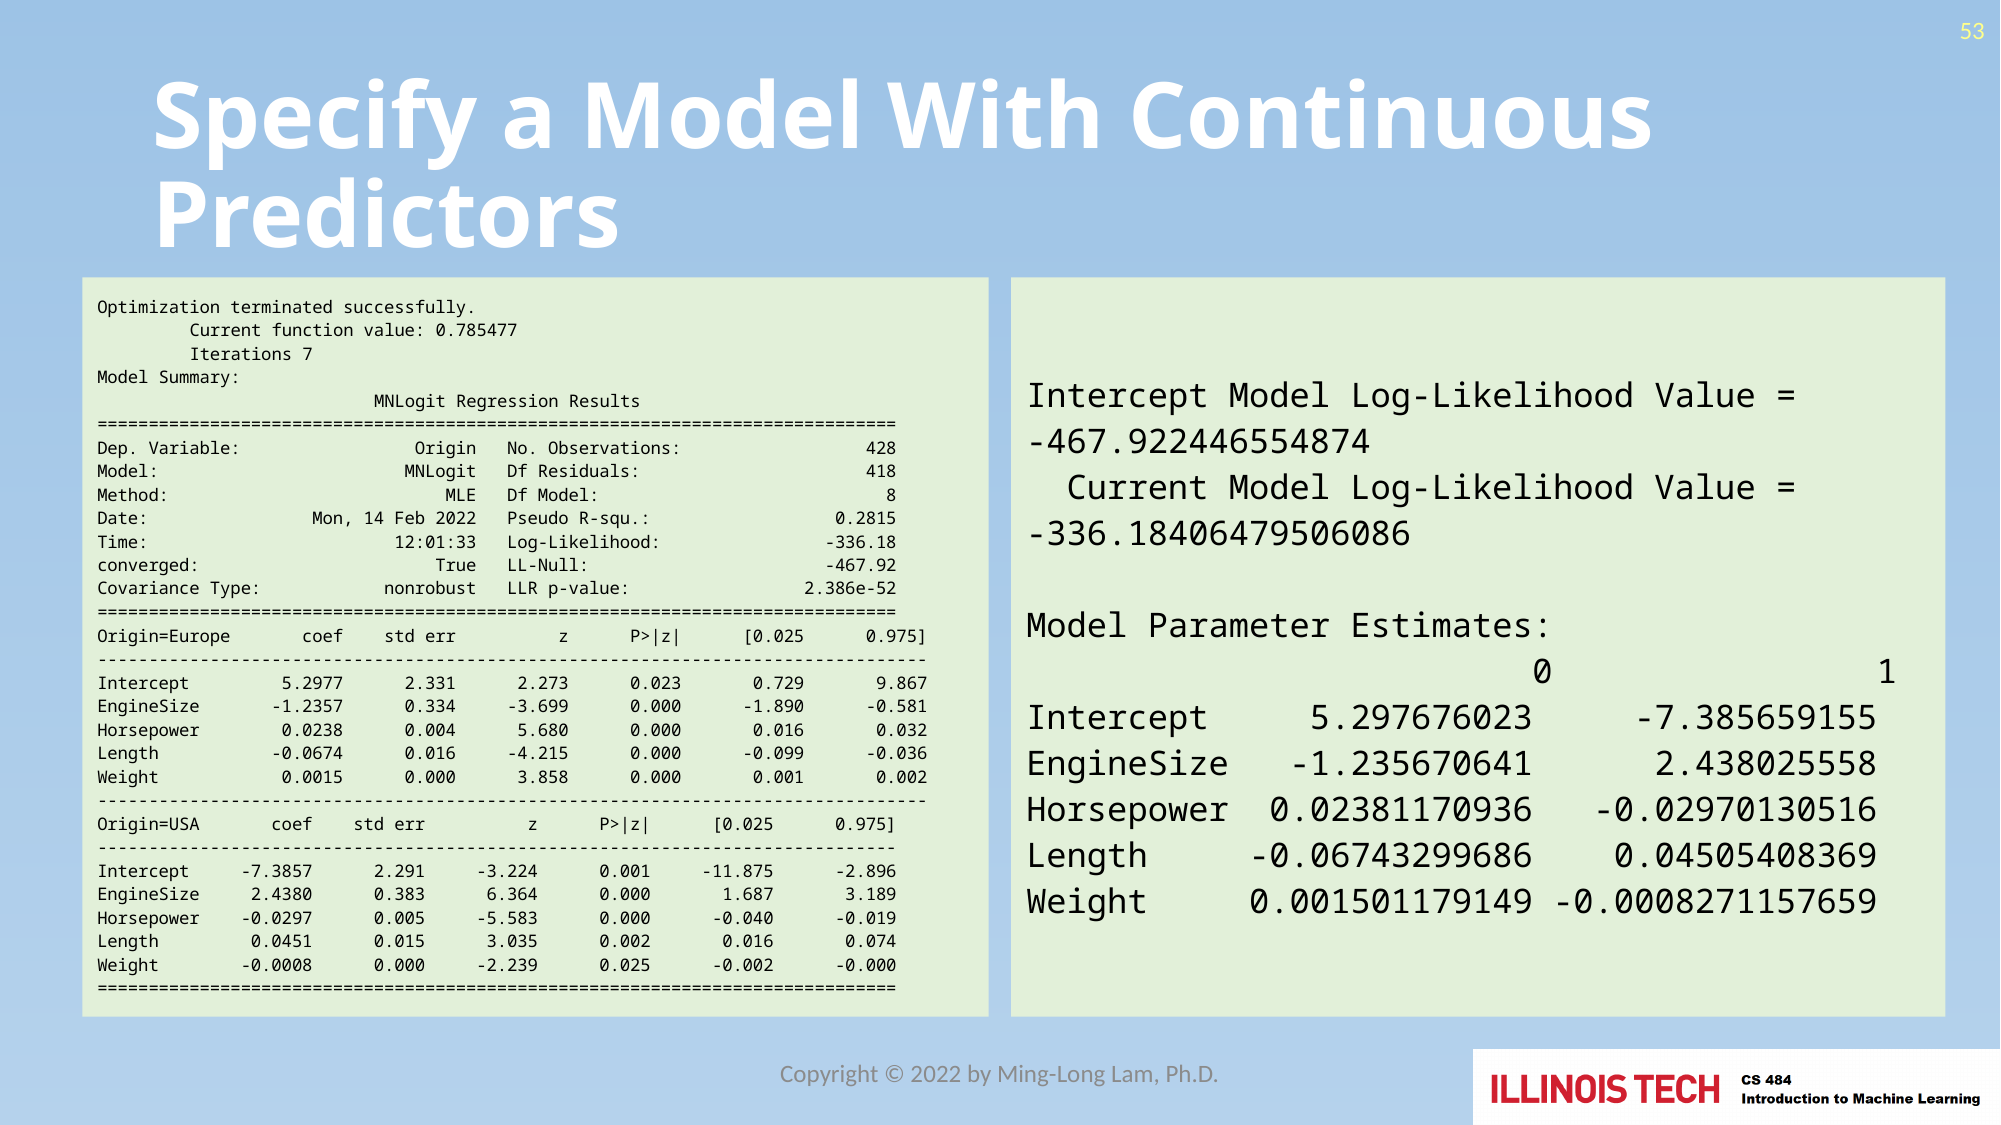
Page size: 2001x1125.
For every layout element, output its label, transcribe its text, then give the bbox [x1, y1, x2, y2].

picture [1473, 1049, 2000, 1125]
list Optimization terminated successfully. Current function value: 0.785477 Iterations 7 Model Summary: MNLogit Regression Results ============================================================================== Dep. Variable: Origin No. Observations: 428 Model: MNLogit Df Residuals: 418 Method: MLE Df Model: 8 Date: Mon, 14 Feb 2022 Pseudo R-squ.: 0.2815 Time: 12:01:33 Log-Likelihood: -336.18 converged: True LL-Null: -467.92 Covariance Type: nonrobust LLR p-value: 2.386e-52 ============================================================================== Origin=Europe coef std err z P>|z| [0.025 0.975] --------------------------------------------------------------------------------- Intercept 5.2977 2.331 2.273 0.023 0.729 9.867 EngineSize -1.2357 0.334 -3.699 0.000 -1.890 -0.581 Horsepower 0.0238 0.004 5.680 0.000 0.016 0.032 Length -0.0674 0.016 -4.215 0.000 -0.099 -0.036 Weight 0.0015 0.000 3.858 0.000 0.001 0.002 --------------------------------------------------------------------------------- Origin=USA coef std err z P>|z| [0.025 0.975] ------------------------------------------------------------------------------ Intercept -7.3857 2.291 -3.224 0.001 -11.875 -2.896 EngineSize 2.4380 0.383 6.364 0.000 1.687 3.189 Horsepower -0.0297 0.005 -5.583 0.000 -0.040 -0.019 Length 0.0451 0.015 3.035 0.002 0.016 0.074 Weight -0.0008 0.000 -2.239 0.025 -0.002 -0.000 ============================================================================== [82, 277, 989, 1017]
footer Copyright © 2022 by Ming-Long Lam, Ph.D. [662, 1042, 1338, 1103]
title Specify a Model With Continuous Predictors [137, 59, 1863, 278]
text_box Intercept Model Log-Likelihood Value = -467.922446554874 Current Model Log-Likelihood Value = -336.18406479506086 Model Parameter Estimates: 0 1 Intercept 5.297676023 -7.385659155 EngineSize -1.235670641 2.438025558 Horsepower 0.02381170936 -0.02970130516 Length -0.06743299686 0.04505408369 Weight 0.001501179149 -0.0008271157659 [1011, 277, 1946, 1017]
slide_number 53 [1550, 0, 2000, 60]
